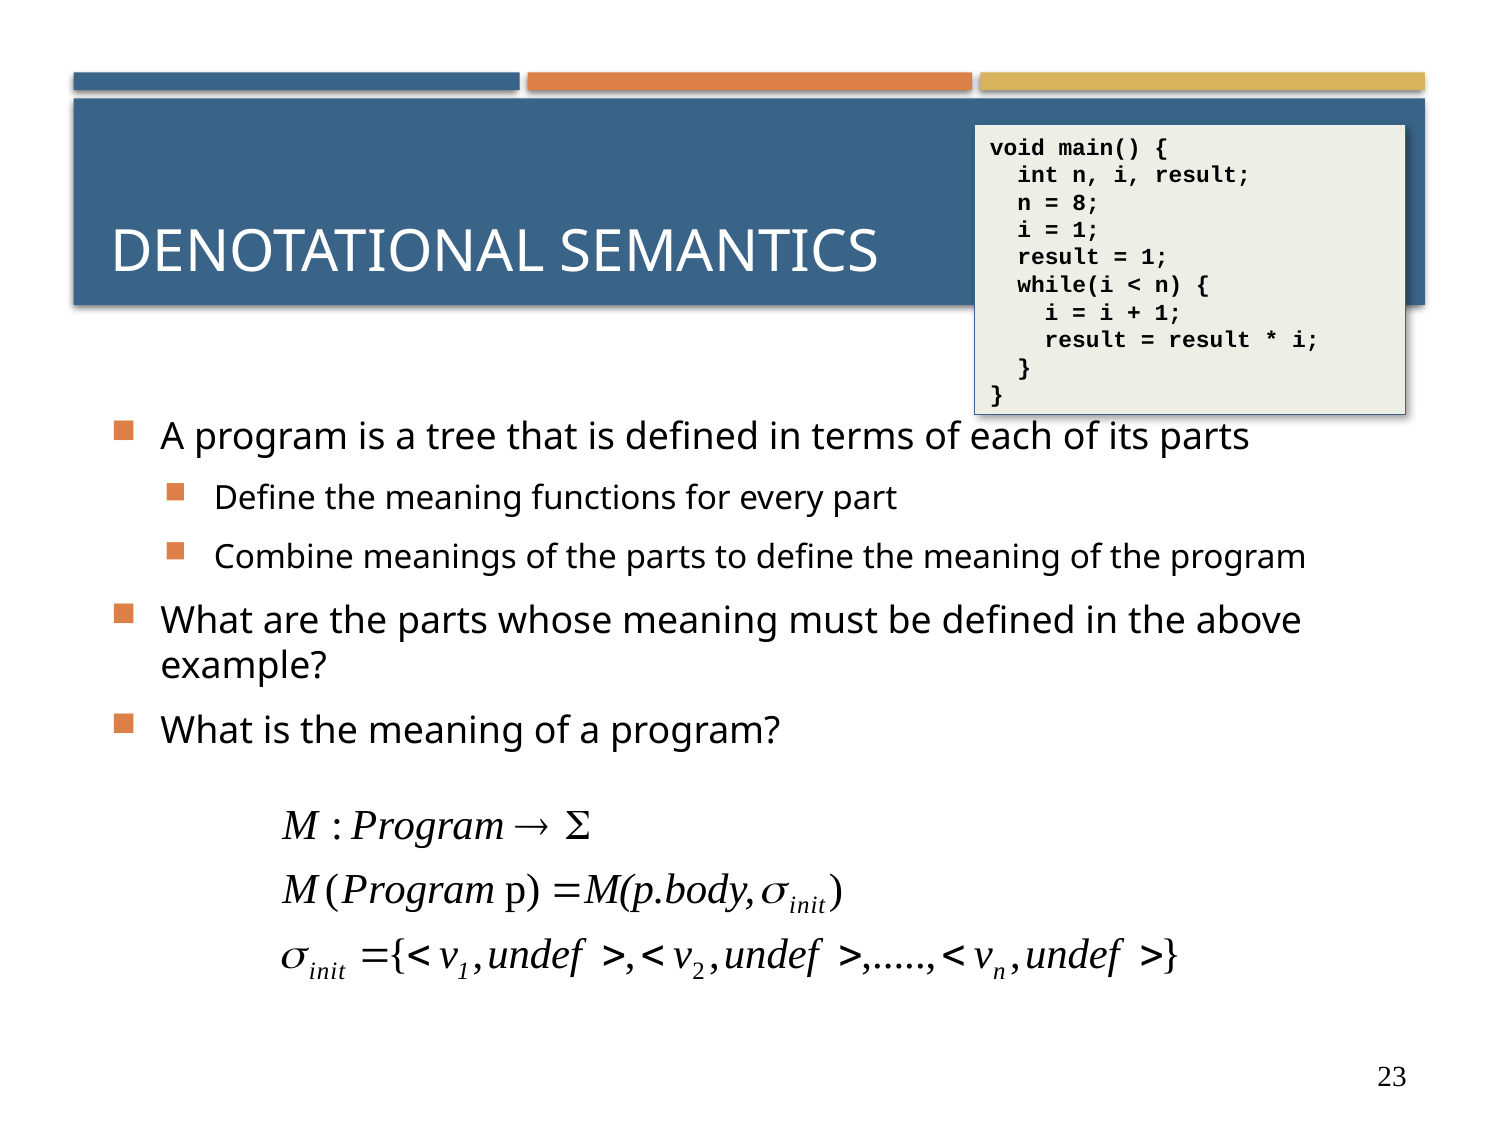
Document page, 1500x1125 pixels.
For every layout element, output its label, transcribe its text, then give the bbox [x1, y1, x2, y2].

list A program is a tree that is defined in terms of each of its parts Define the meaning functions for every part Combine meanings of the parts to define the meaning of the program What are the parts whose meaning must be defined in the above example? What is the meaning of a program? [95, 365, 1406, 863]
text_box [274, 799, 1185, 990]
text_box void main() { int n, i, result; n = 8; i = 1; result = 1; while(i < n) { i = i + 1; result = result * i; } } [974, 124, 1406, 415]
title Denotational Semantics [95, 112, 1406, 291]
